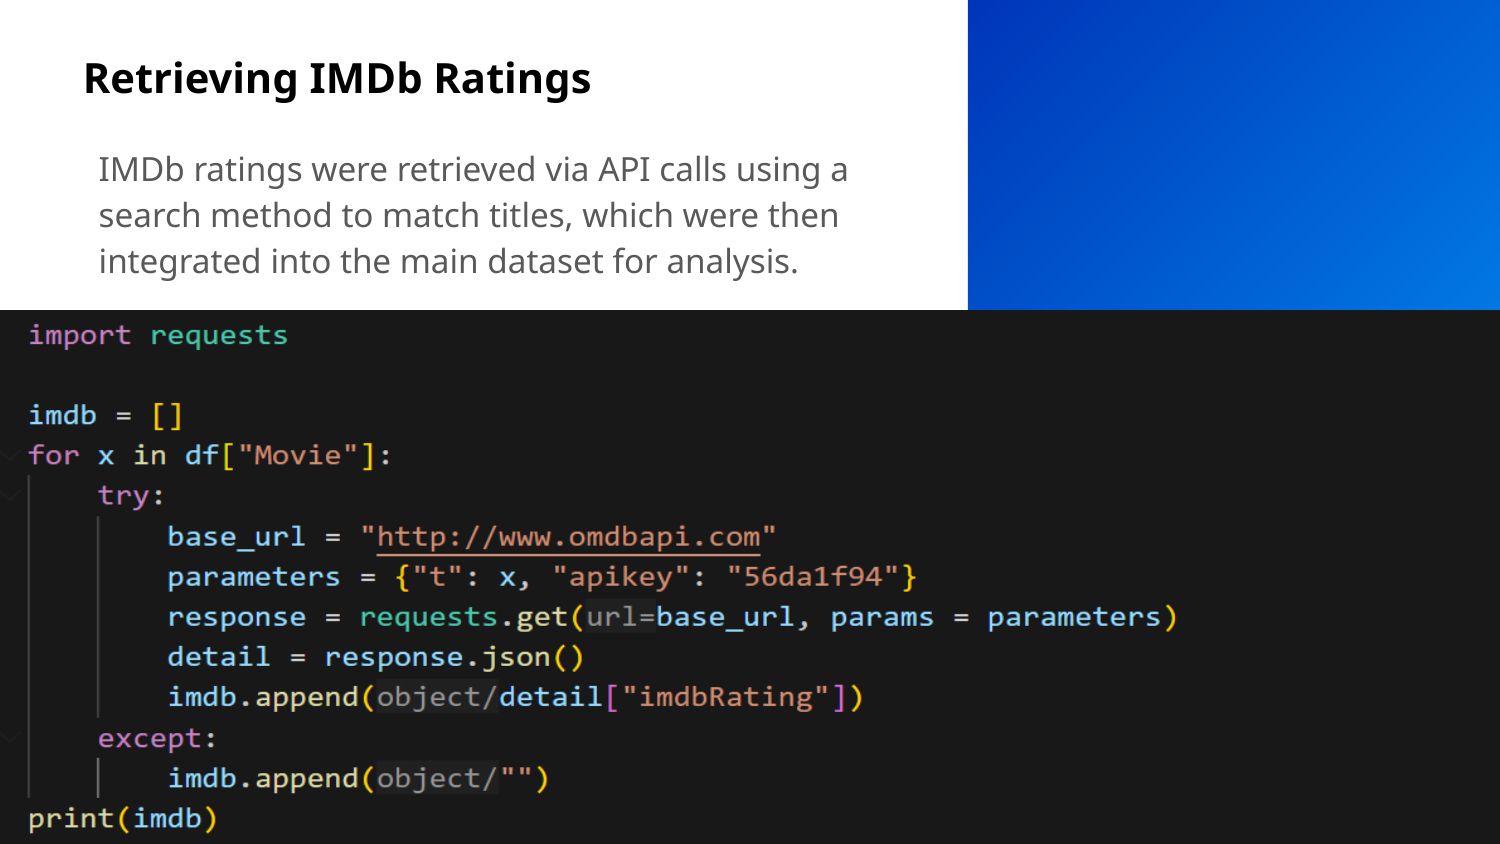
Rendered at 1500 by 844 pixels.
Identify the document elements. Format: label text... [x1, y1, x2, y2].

list IMDb ratings were retrieved via API calls using a search method to match titles, which were then integrated into the main dataset for analysis. [83, 127, 910, 309]
picture [0, 310, 1500, 844]
title Retrieving IMDb Ratings [67, 36, 895, 127]
